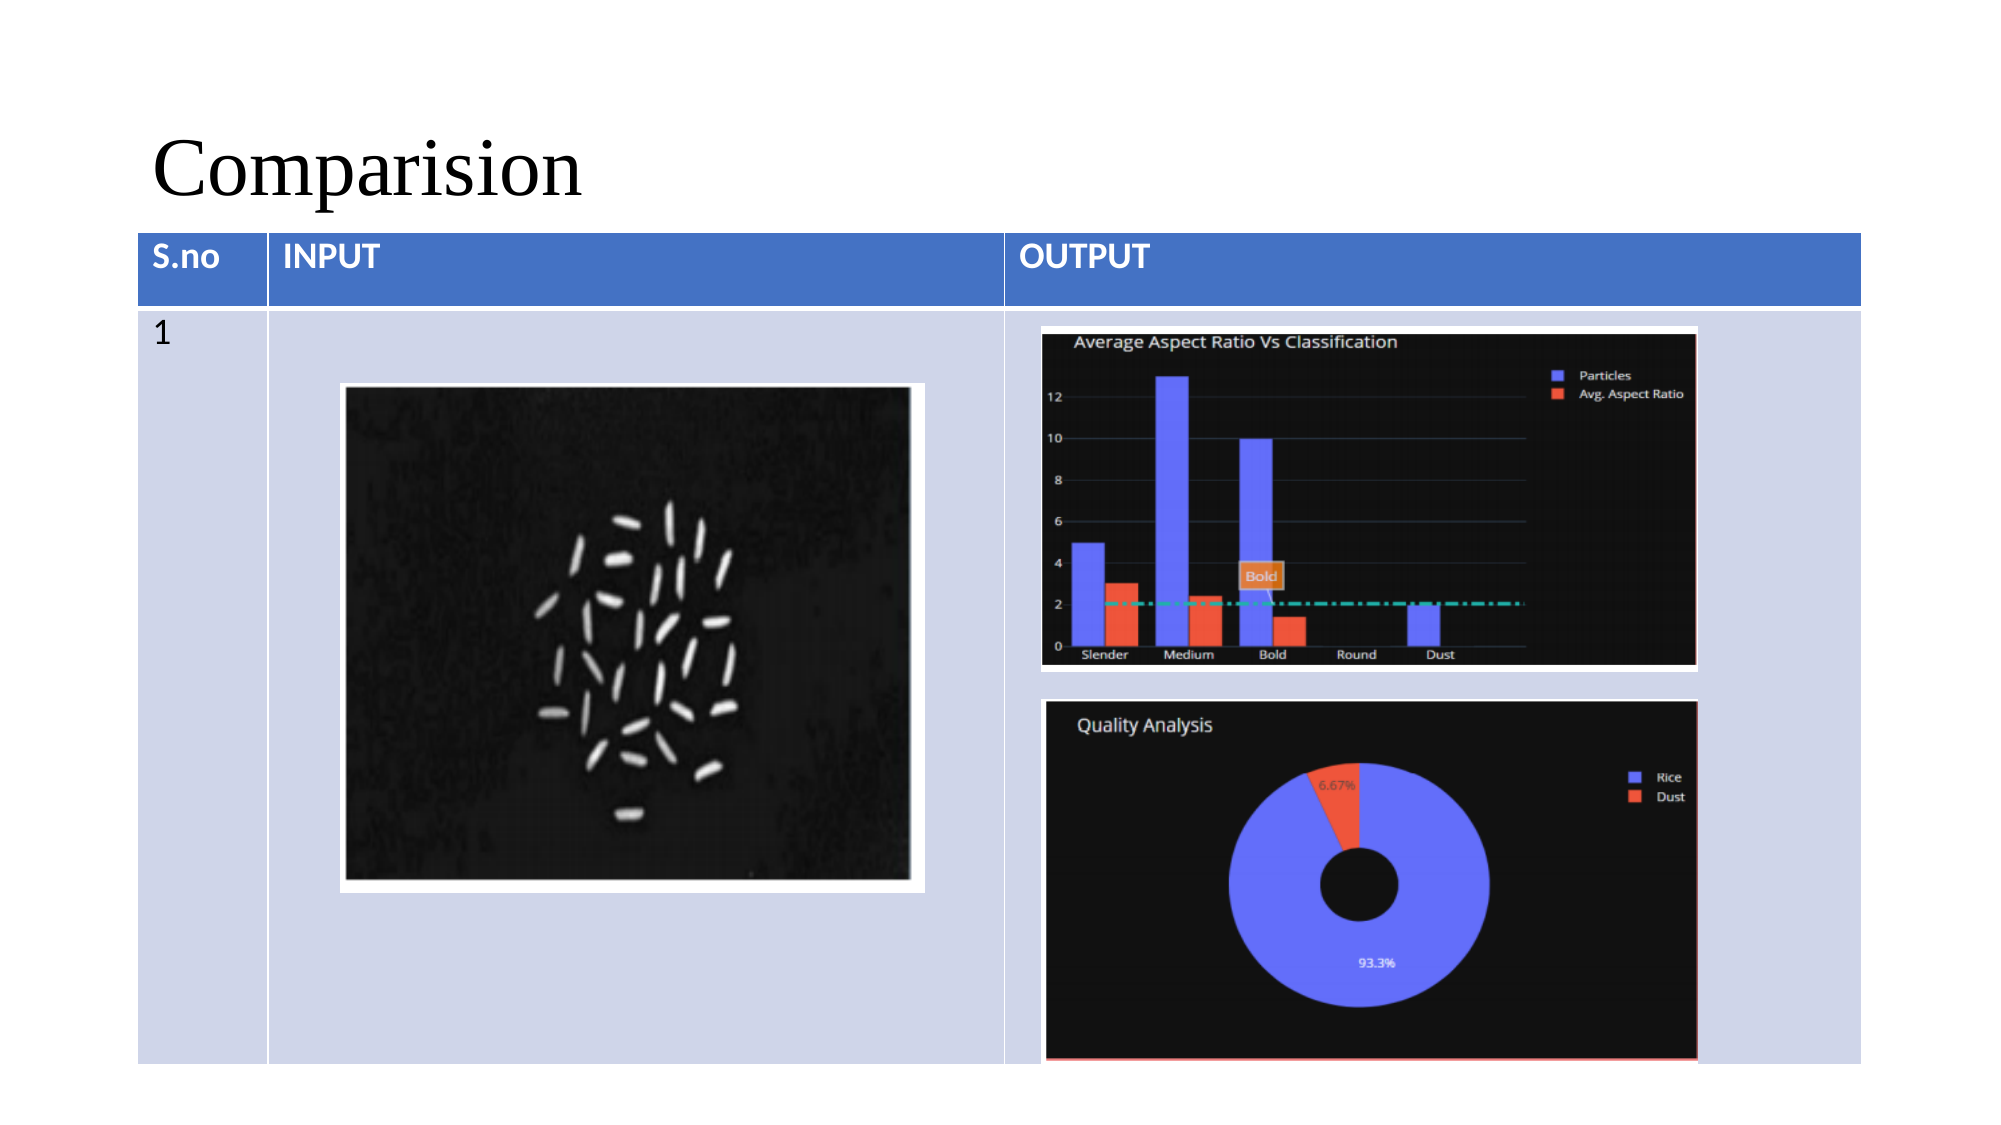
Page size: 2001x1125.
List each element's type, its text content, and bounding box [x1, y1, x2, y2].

table_header S.no [138, 233, 267, 306]
table_cell [1005, 311, 1861, 1064]
table_header INPUT [269, 233, 1004, 306]
table_cell [269, 311, 1004, 1064]
table_header OUTPUT [1005, 233, 1861, 306]
title Comparision [137, 59, 1863, 232]
table_cell 1 [138, 311, 267, 1064]
picture [340, 383, 925, 893]
picture [1040, 699, 1698, 1066]
picture [1040, 326, 1698, 672]
